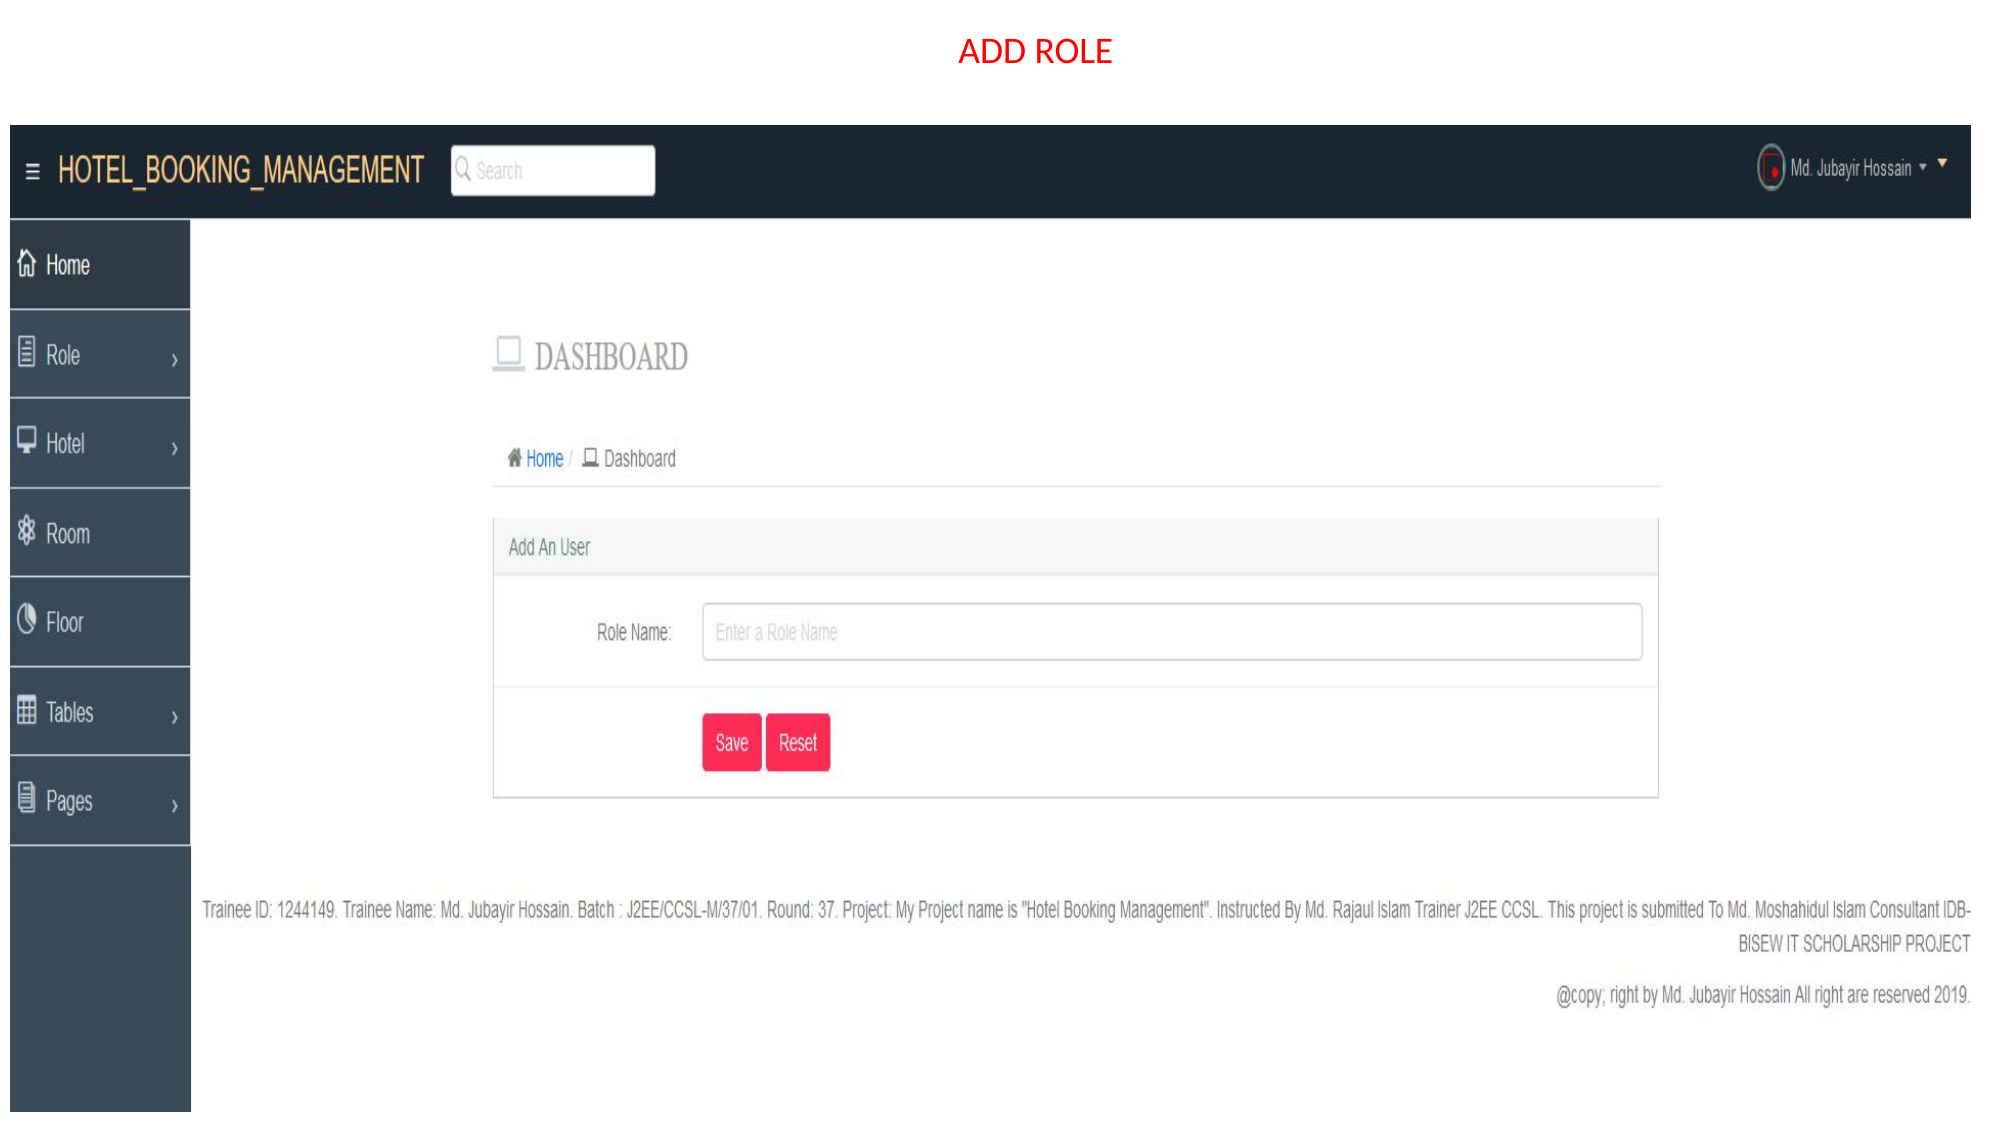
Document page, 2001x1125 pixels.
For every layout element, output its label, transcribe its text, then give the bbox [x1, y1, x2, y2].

picture [10, 125, 1971, 1112]
text_box ADD ROLE [762, 18, 1309, 79]
